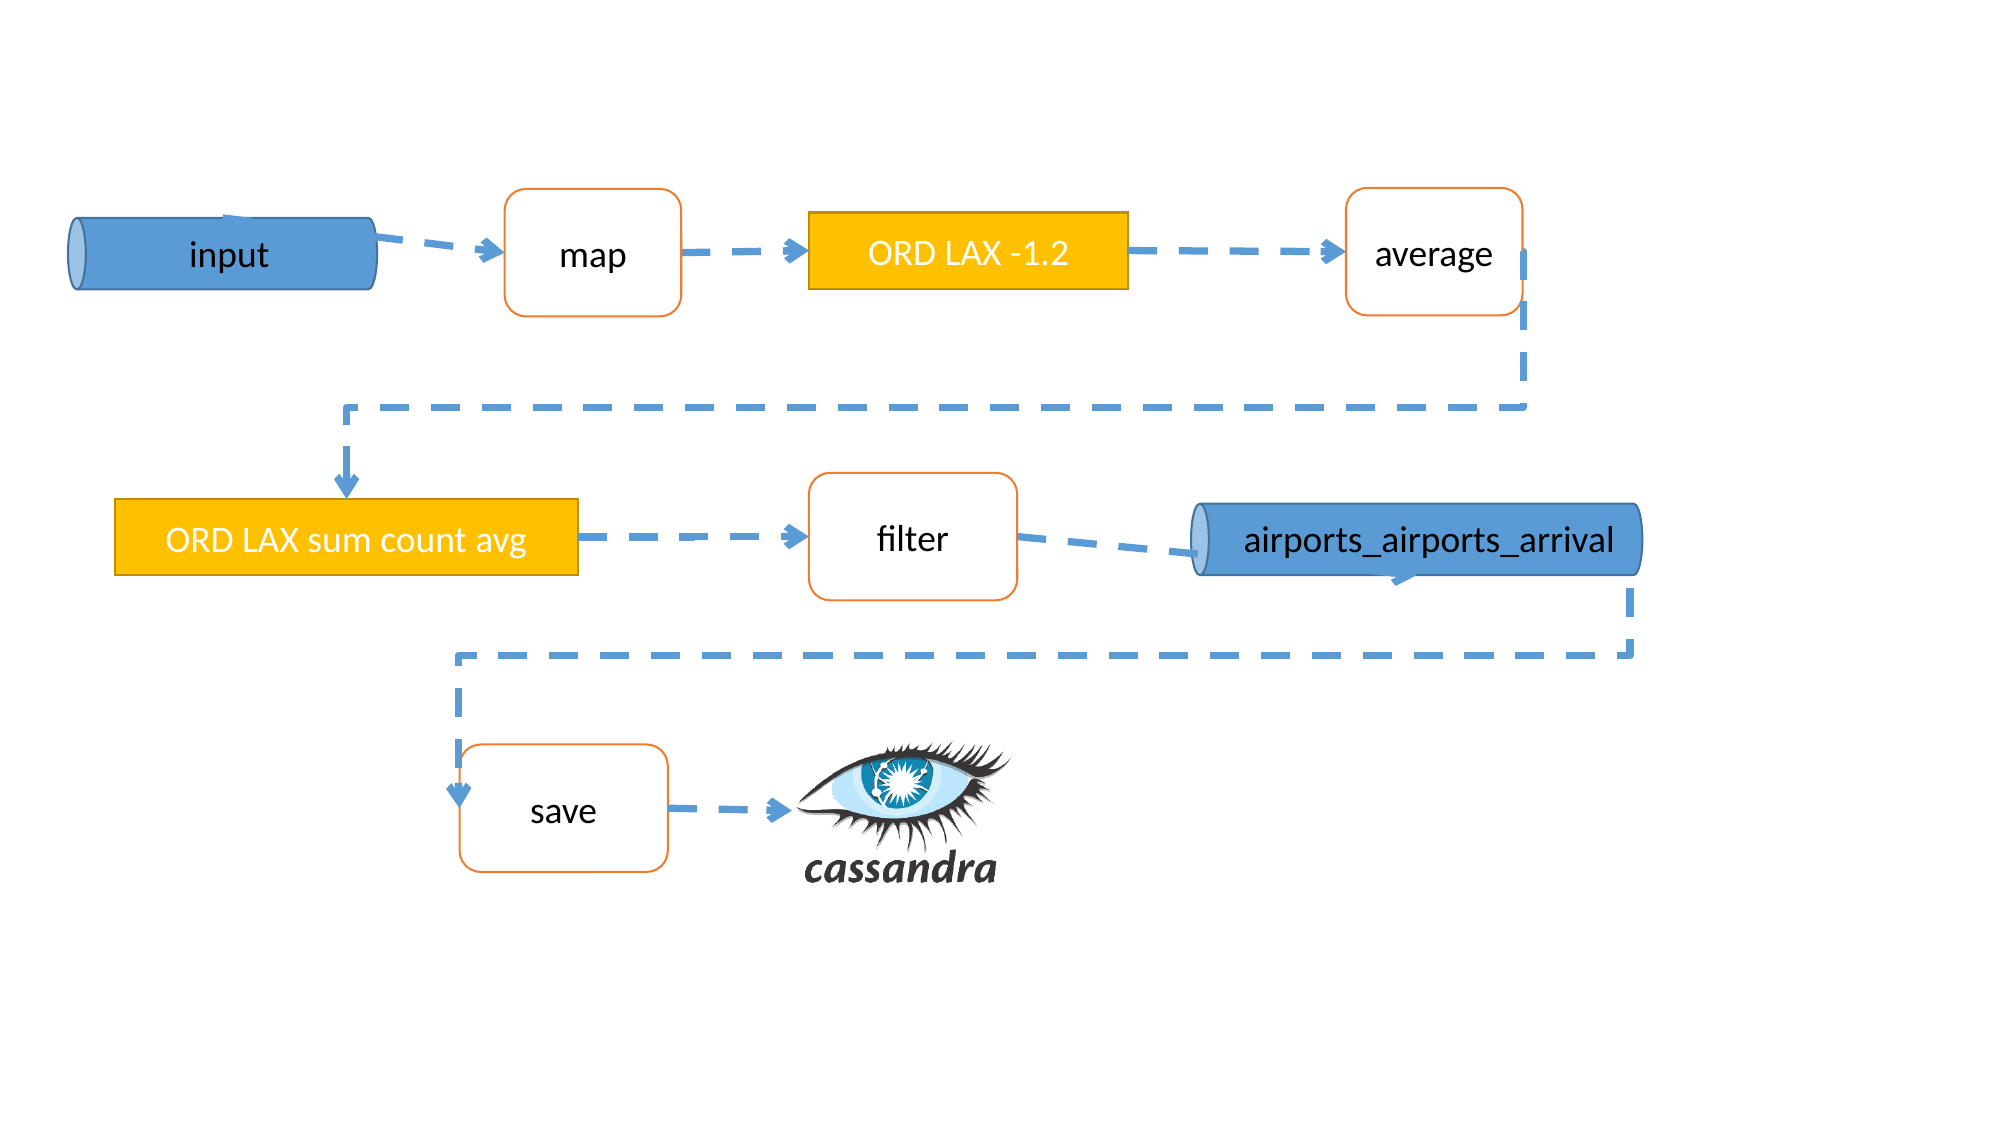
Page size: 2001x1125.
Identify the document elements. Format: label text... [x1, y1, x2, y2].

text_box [459, 537, 1637, 809]
text_box ORD LAX sum count avg [114, 498, 579, 576]
text_box average [1344, 186, 1524, 251]
text_box [66, 216, 379, 291]
text_box input [174, 222, 285, 283]
text_box map [503, 187, 683, 251]
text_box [346, 251, 1523, 500]
text_box [1190, 502, 1644, 575]
picture [791, 809, 1015, 886]
text_box ORD LAX -1.2 [808, 211, 1129, 251]
text_box filter [807, 500, 1019, 537]
text_box save [458, 808, 669, 874]
text_box airports_airports_arrival [1228, 507, 1630, 537]
